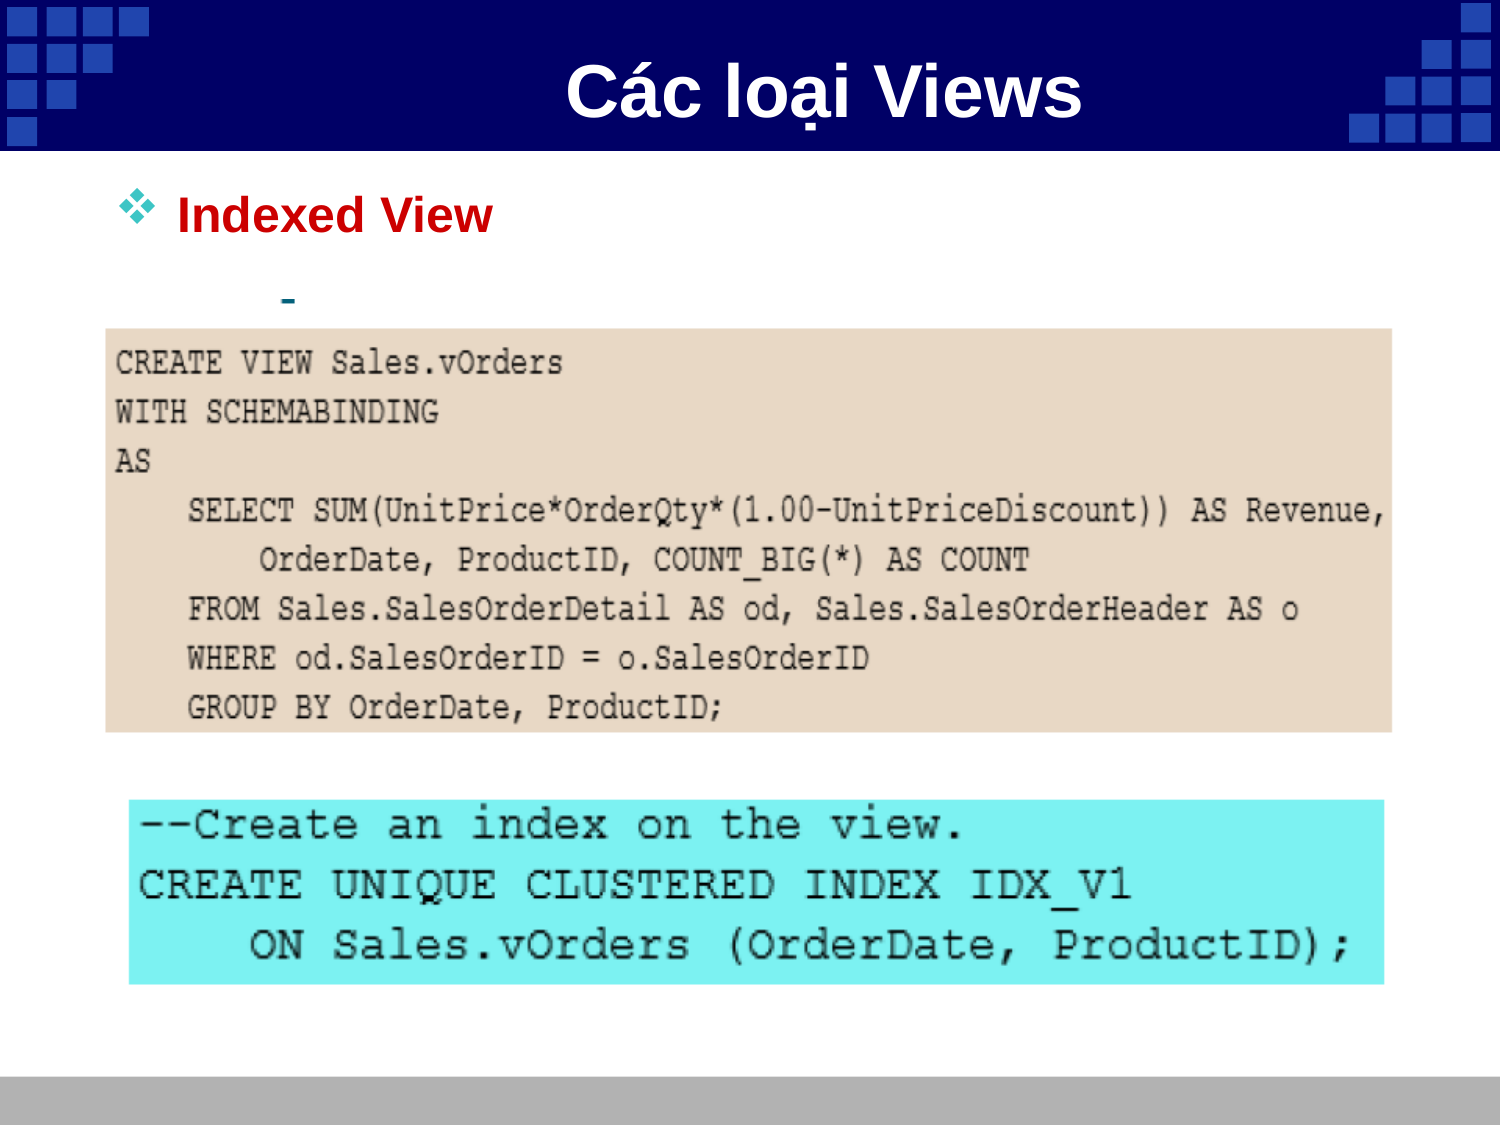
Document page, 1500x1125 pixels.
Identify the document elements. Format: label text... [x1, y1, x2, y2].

title Các loại Views [150, 37, 1500, 137]
picture [87, 299, 1397, 1002]
list Indexed View [99, 447, 1425, 1013]
list Indexed View [99, 174, 1425, 446]
